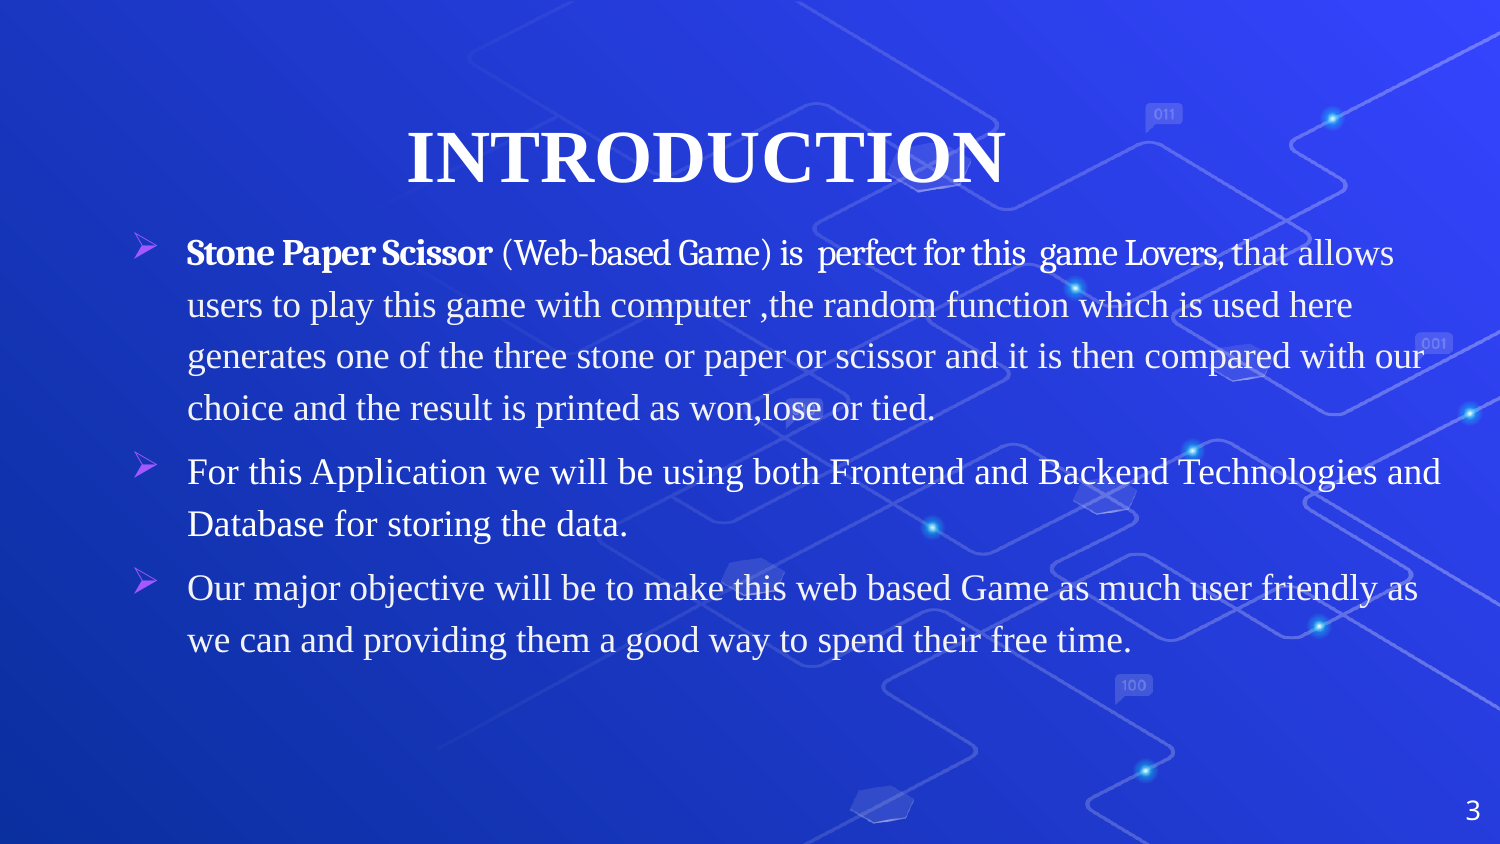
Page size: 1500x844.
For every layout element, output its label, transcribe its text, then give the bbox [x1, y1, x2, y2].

title INTRODUCTION [112, 114, 1317, 198]
picture [0, 0, 1500, 844]
slide_number 3 [1391, 779, 1482, 844]
subtitle Stone Paper Scissor (Web-based Game) is perfect for this game Lovers, that allows users to play this game with computer ,the random function which is used here generates one of the three stone or paper or scissor and it is then compared with our choice and the result is printed as won,lose or tied. For this Application we will be using both Frontend and Backend Technologies and Database for storing the data. Our major objective will be to make this web based Game as much user friendly as we can and providing them a good way to spend their free time. [112, 221, 1447, 800]
